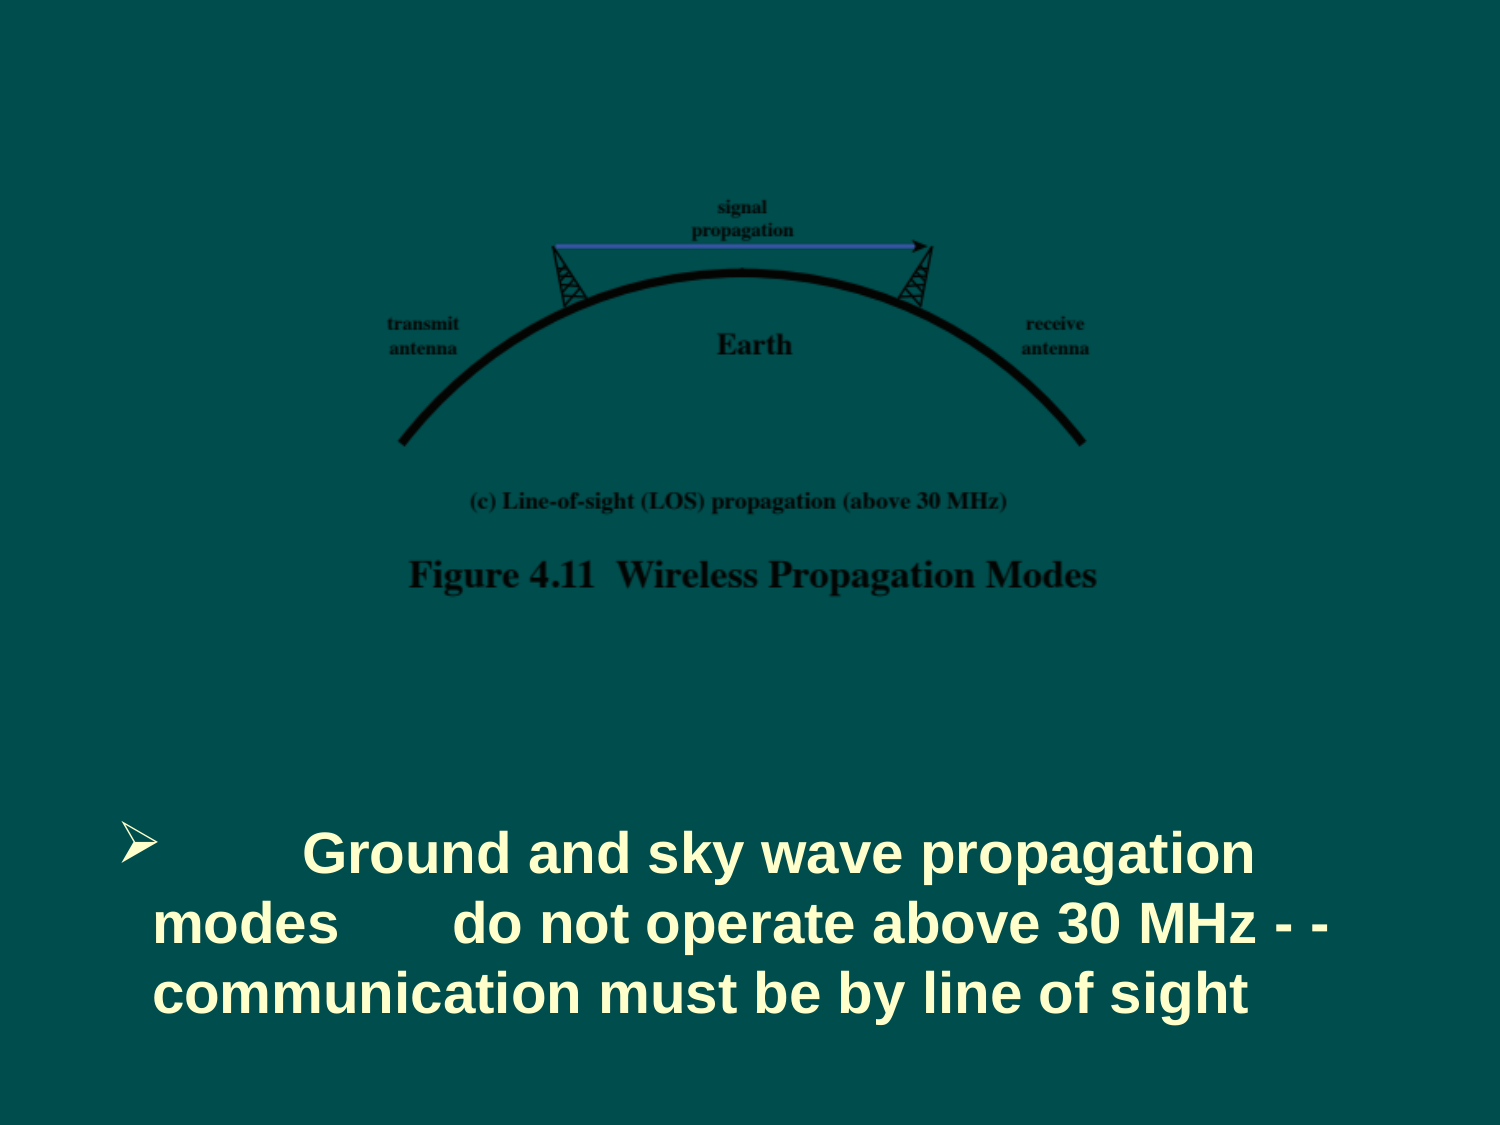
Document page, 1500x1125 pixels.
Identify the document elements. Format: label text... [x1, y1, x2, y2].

text_box Ground and sky wave propagation modes do not operate above 30 MHz - - communication must be by line of sight [62, 737, 1425, 1033]
picture [87, 99, 1424, 651]
